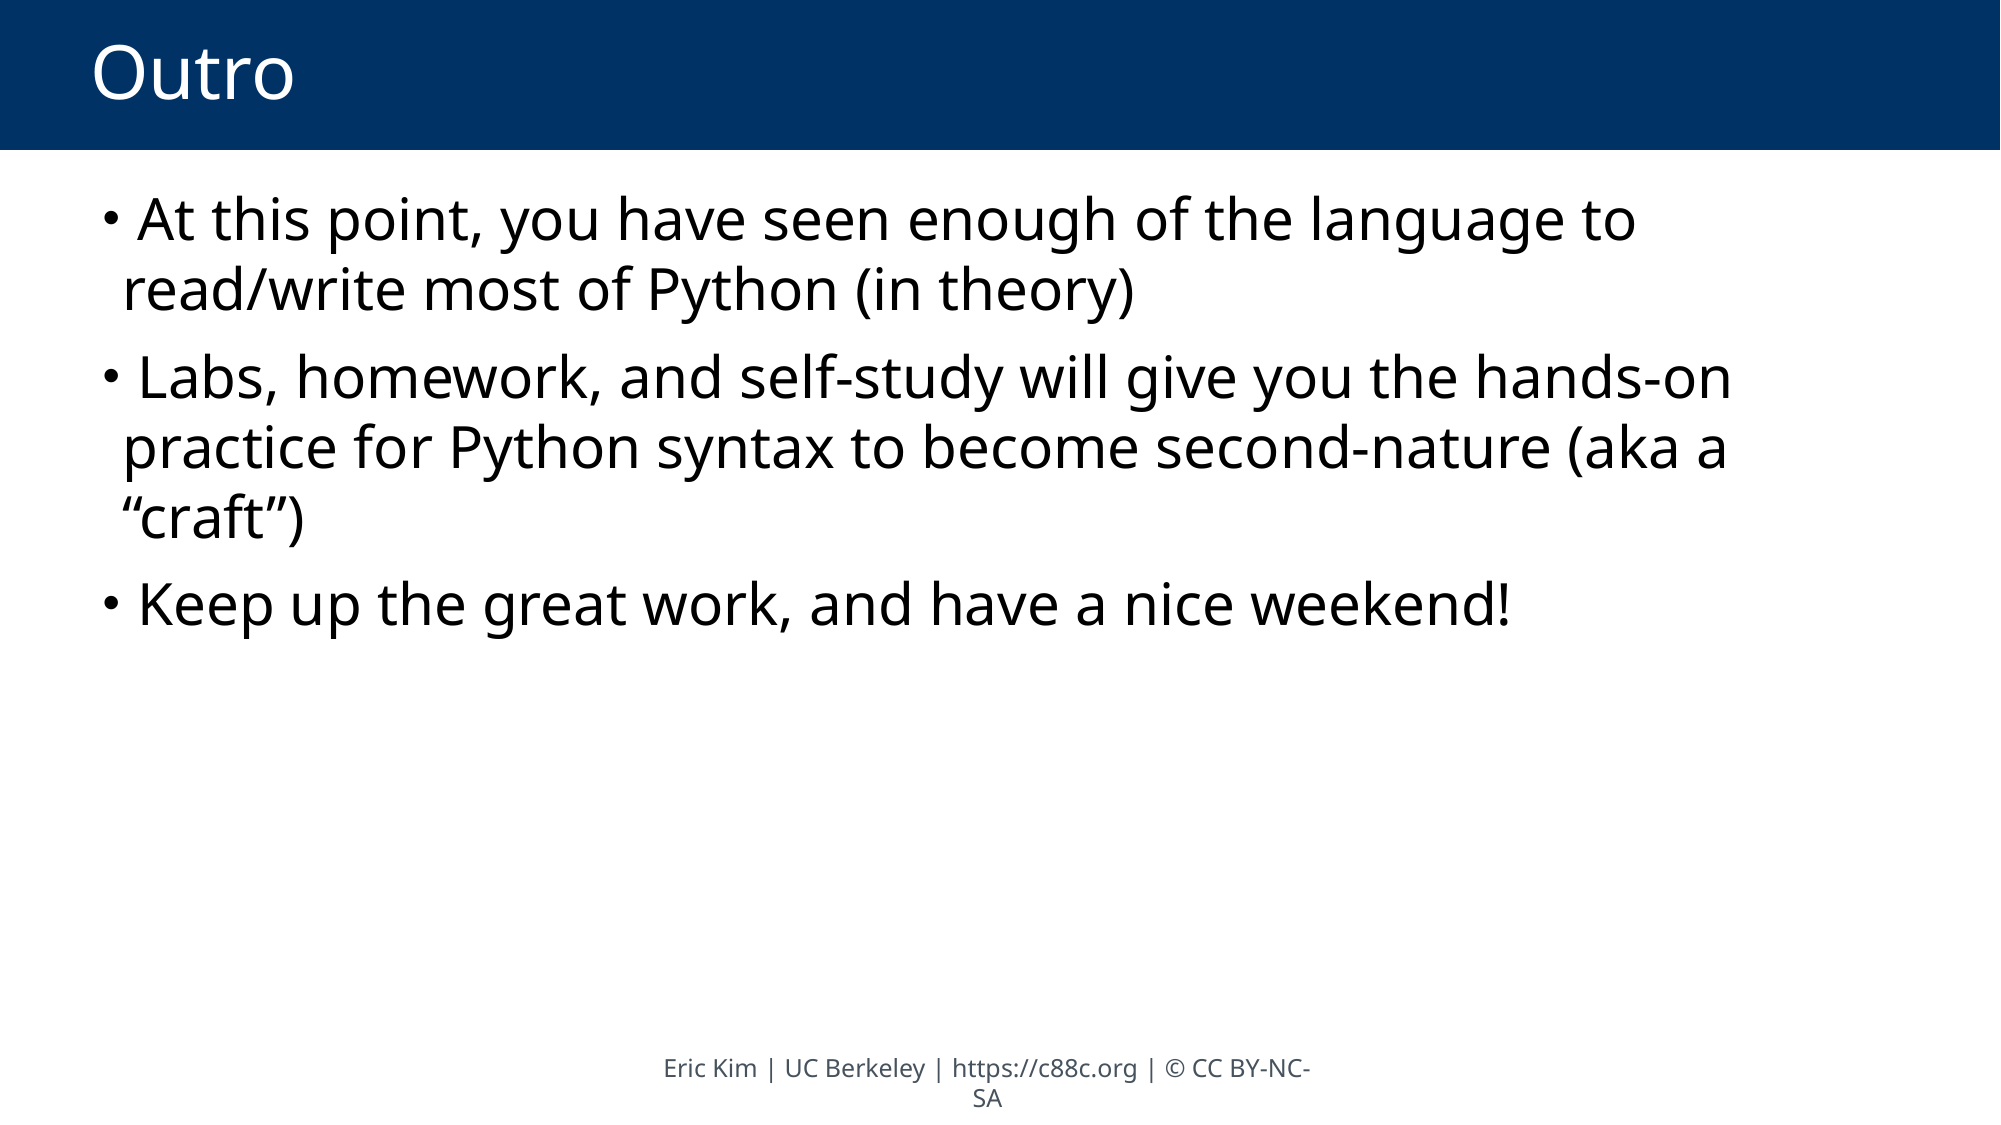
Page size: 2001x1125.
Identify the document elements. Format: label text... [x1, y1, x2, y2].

title Outro [0, 0, 2000, 152]
text_box Eric Kim | UC Berkeley | https://c88c.org | © CC BY-NC-SA [637, 1052, 1338, 1113]
list At this point, you have seen enough of the language to read/write most of Python (in theory) Labs, homework, and self-study will give you the hands-on practice for Python syntax to become second-nature (aka a “craft”) Keep up the great work, and have a nice weekend! [87, 174, 1928, 1038]
